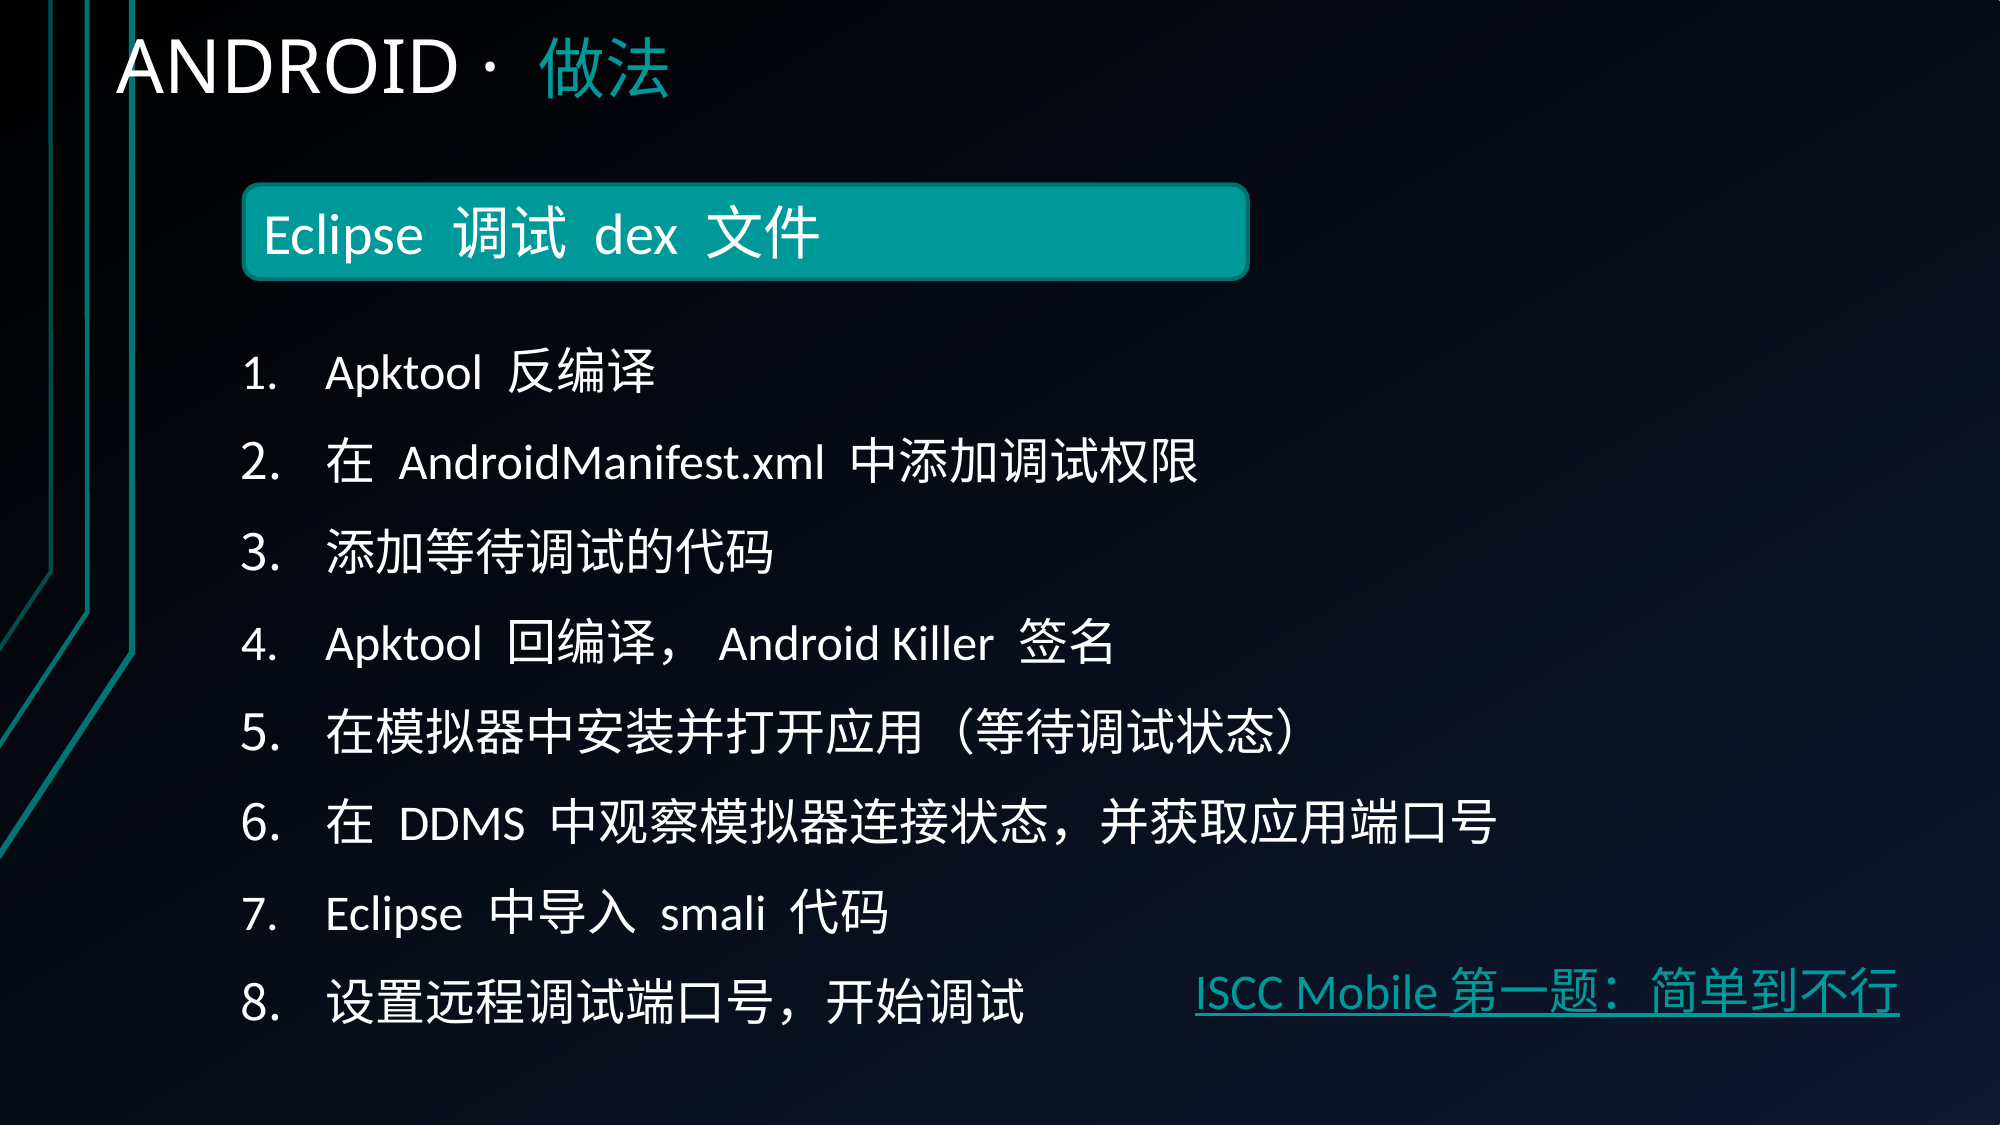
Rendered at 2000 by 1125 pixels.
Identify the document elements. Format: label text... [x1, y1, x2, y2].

text_box Apktool 反编译 在 AndroidManifest.xml 中添加调试权限 添加等待调试的代码 Apktool 回编译，Android Killer 签名 在模拟器中安装并打开应用（等待调试状态） 在 DDMS 中观察模拟器连接状态，并获取应用端口号 Eclipse 中导入 smali 代码 设置远程调试端口号，开始调试 [226, 302, 1514, 1125]
text_box Eclipse 调试 dex 文件 [241, 182, 1250, 282]
text_box ISCC Mobile 第一题：简单到不行 [1180, 952, 1915, 1040]
text_box ANDROID · 做法 [101, 11, 687, 206]
